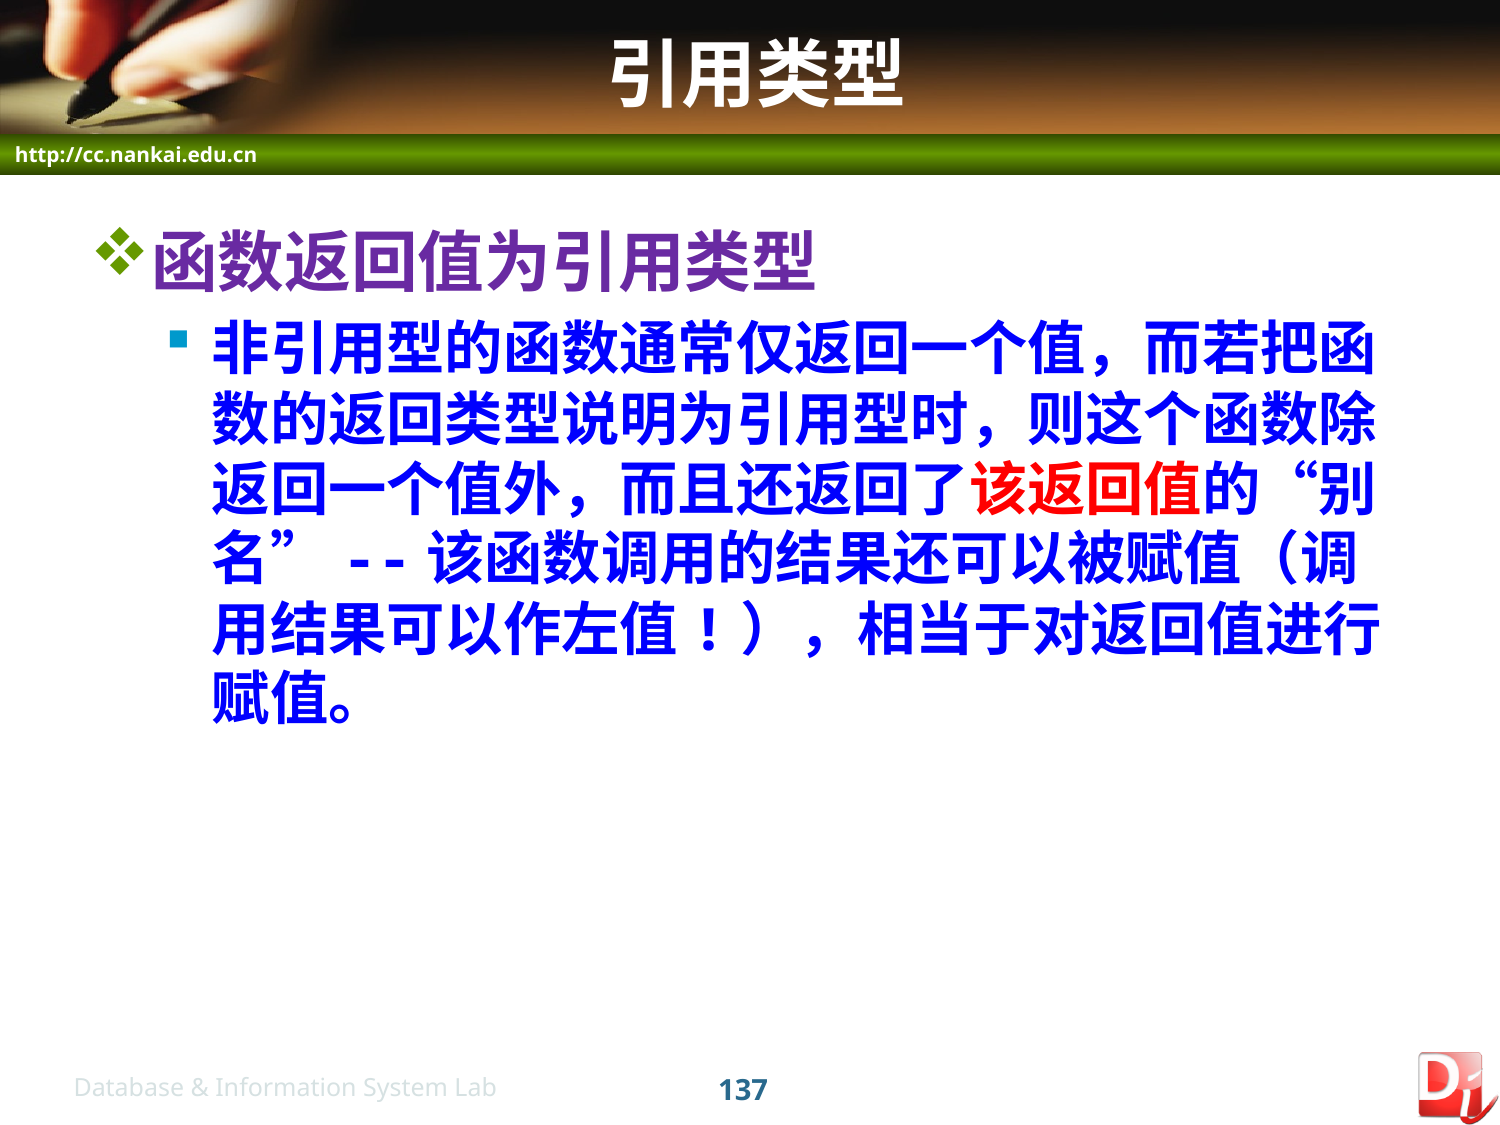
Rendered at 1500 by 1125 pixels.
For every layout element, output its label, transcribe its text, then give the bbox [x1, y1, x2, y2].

slide_number 137 [607, 1063, 880, 1112]
title 引用类型 [74, 24, 1438, 118]
picture [1417, 1052, 1500, 1125]
picture [0, 0, 1500, 134]
footer Database & Information System Lab [58, 1064, 598, 1114]
list 函数返回值为引用类型 非引用型的函数通常仅返回一个值，而若把函数的返回类型说明为引用型时，则这个函数除返回一个值外，而且还返回了该返回值的“别名”--该函数调用的结果还可以被赋值（调用结果可以作左值!），相当于对返回值进行赋值。 [74, 212, 1413, 1038]
